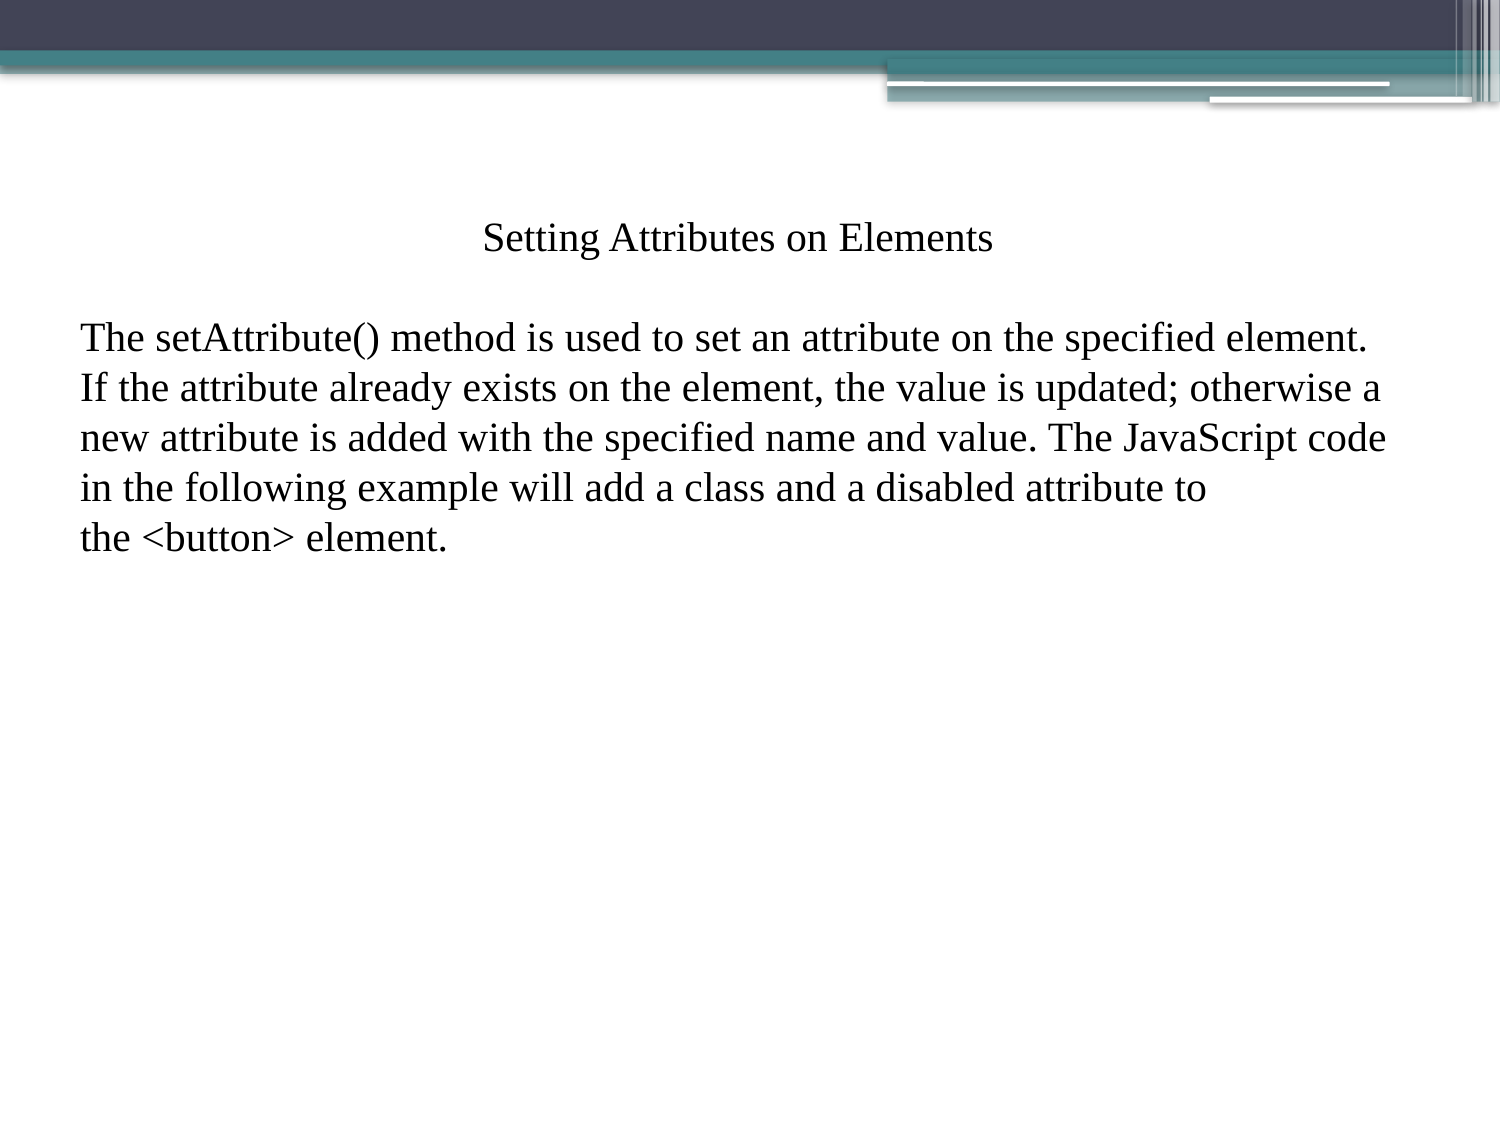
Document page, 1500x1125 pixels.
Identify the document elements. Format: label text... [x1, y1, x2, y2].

text_box Setting Attributes on Elements The setAttribute() method is used to set an attribute on the specified element. If the attribute already exists on the element, the value is updated; otherwise a new attribute is added with the specified name and value. The JavaScript code in the following example will add a class and a disabled attribute to the <button> element. [64, 209, 1412, 568]
